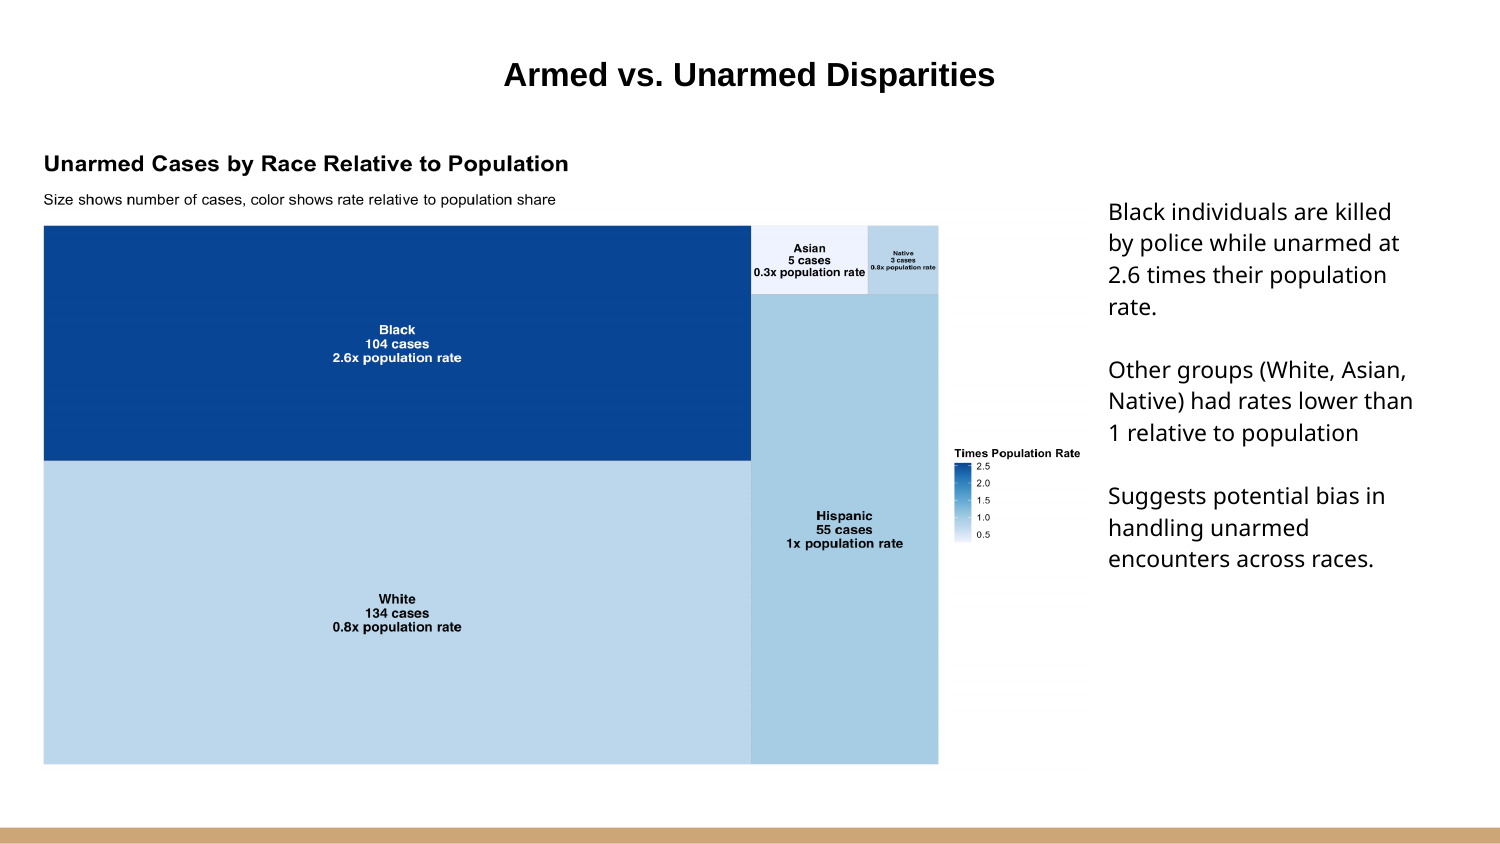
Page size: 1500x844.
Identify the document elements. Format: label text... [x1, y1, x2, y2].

picture [38, 150, 1091, 770]
list Black individuals are killed by police while unarmed at 2.6 times their population rate. Other groups (White, Asian, Native) had rates lower than 1 relative to population Suggests potential bias in handling unarmed encounters across races. [1018, 150, 1439, 844]
text_box Armed vs. Unarmed Disparities [0, 31, 1500, 108]
